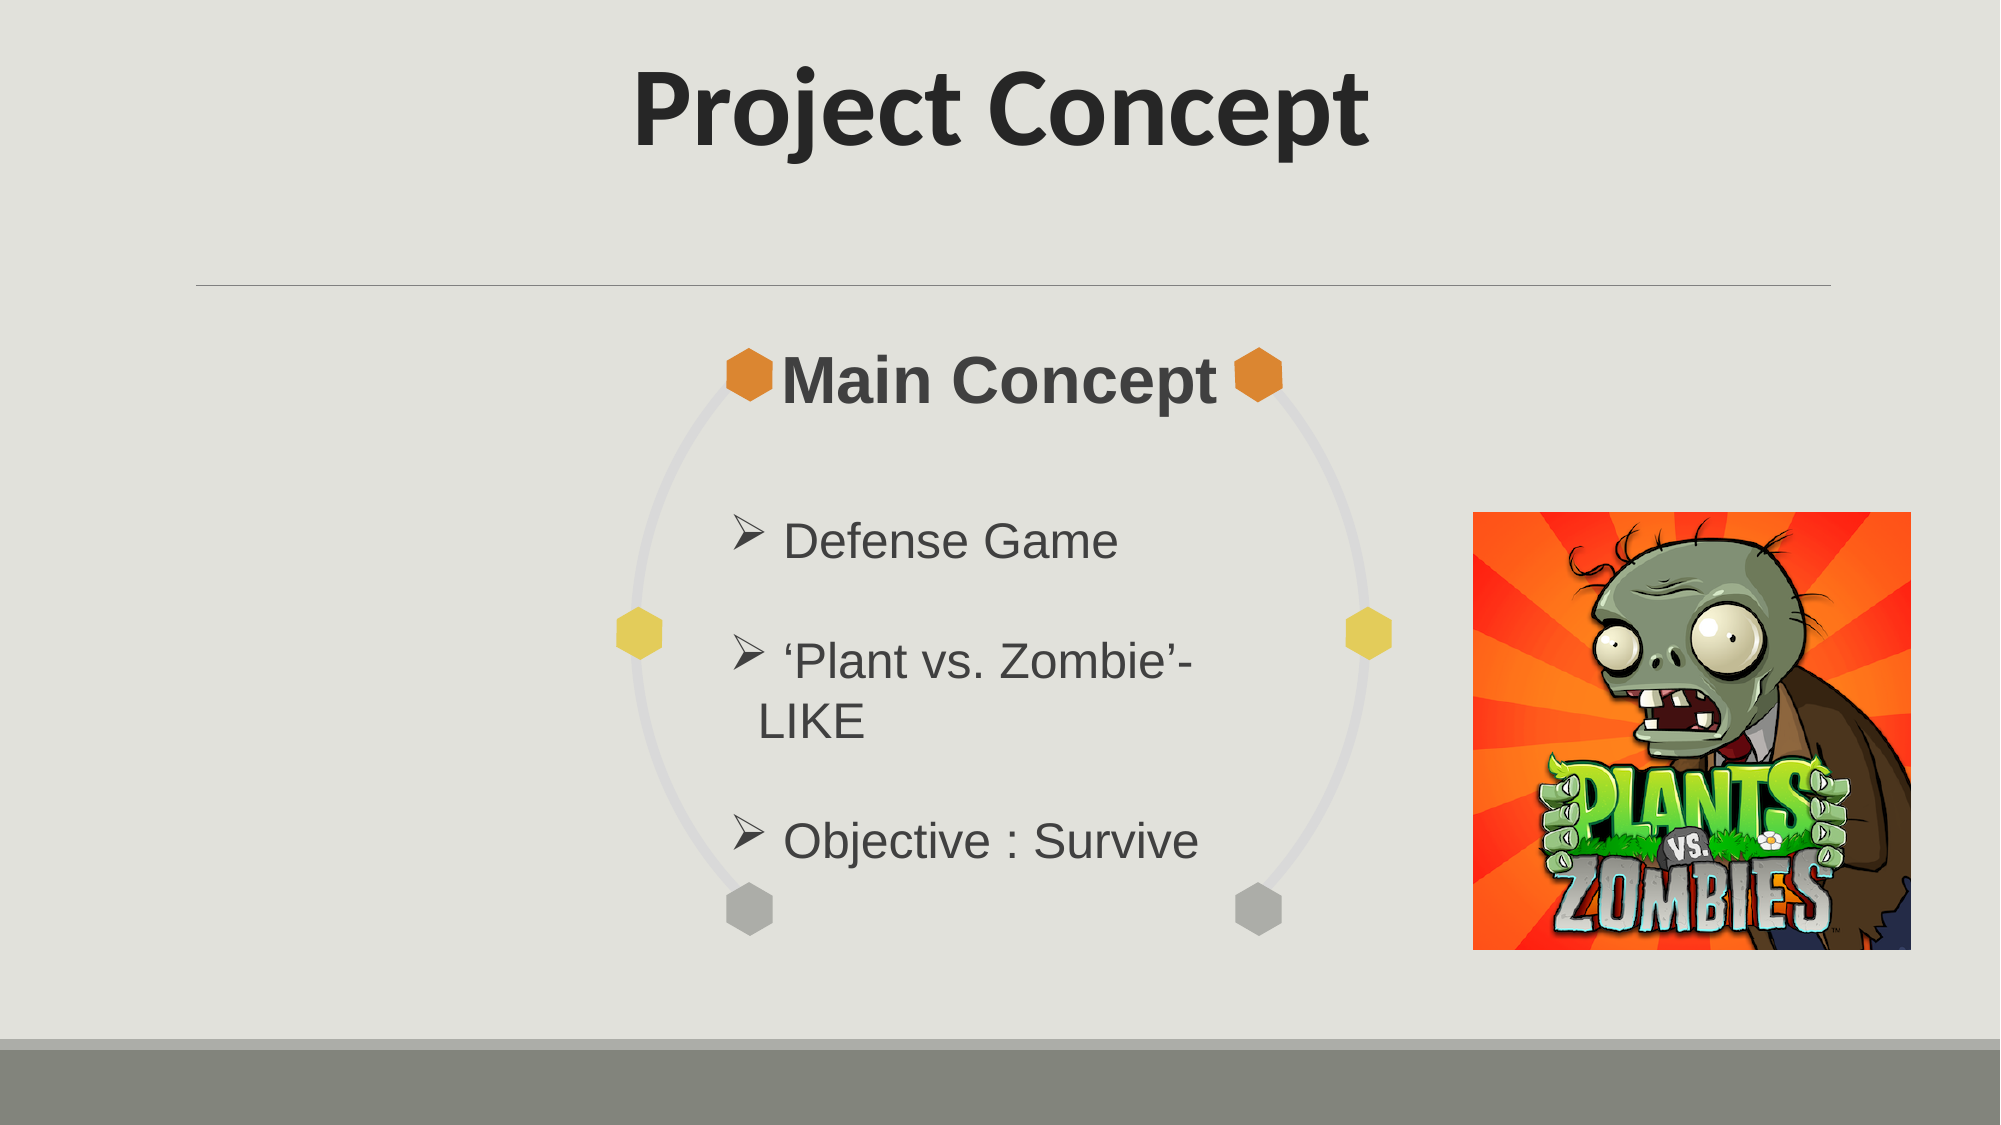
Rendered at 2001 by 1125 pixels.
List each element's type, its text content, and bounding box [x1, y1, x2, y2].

picture [1472, 512, 1911, 951]
list Project Concept [53, 55, 1952, 175]
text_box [611, 253, 1396, 1014]
